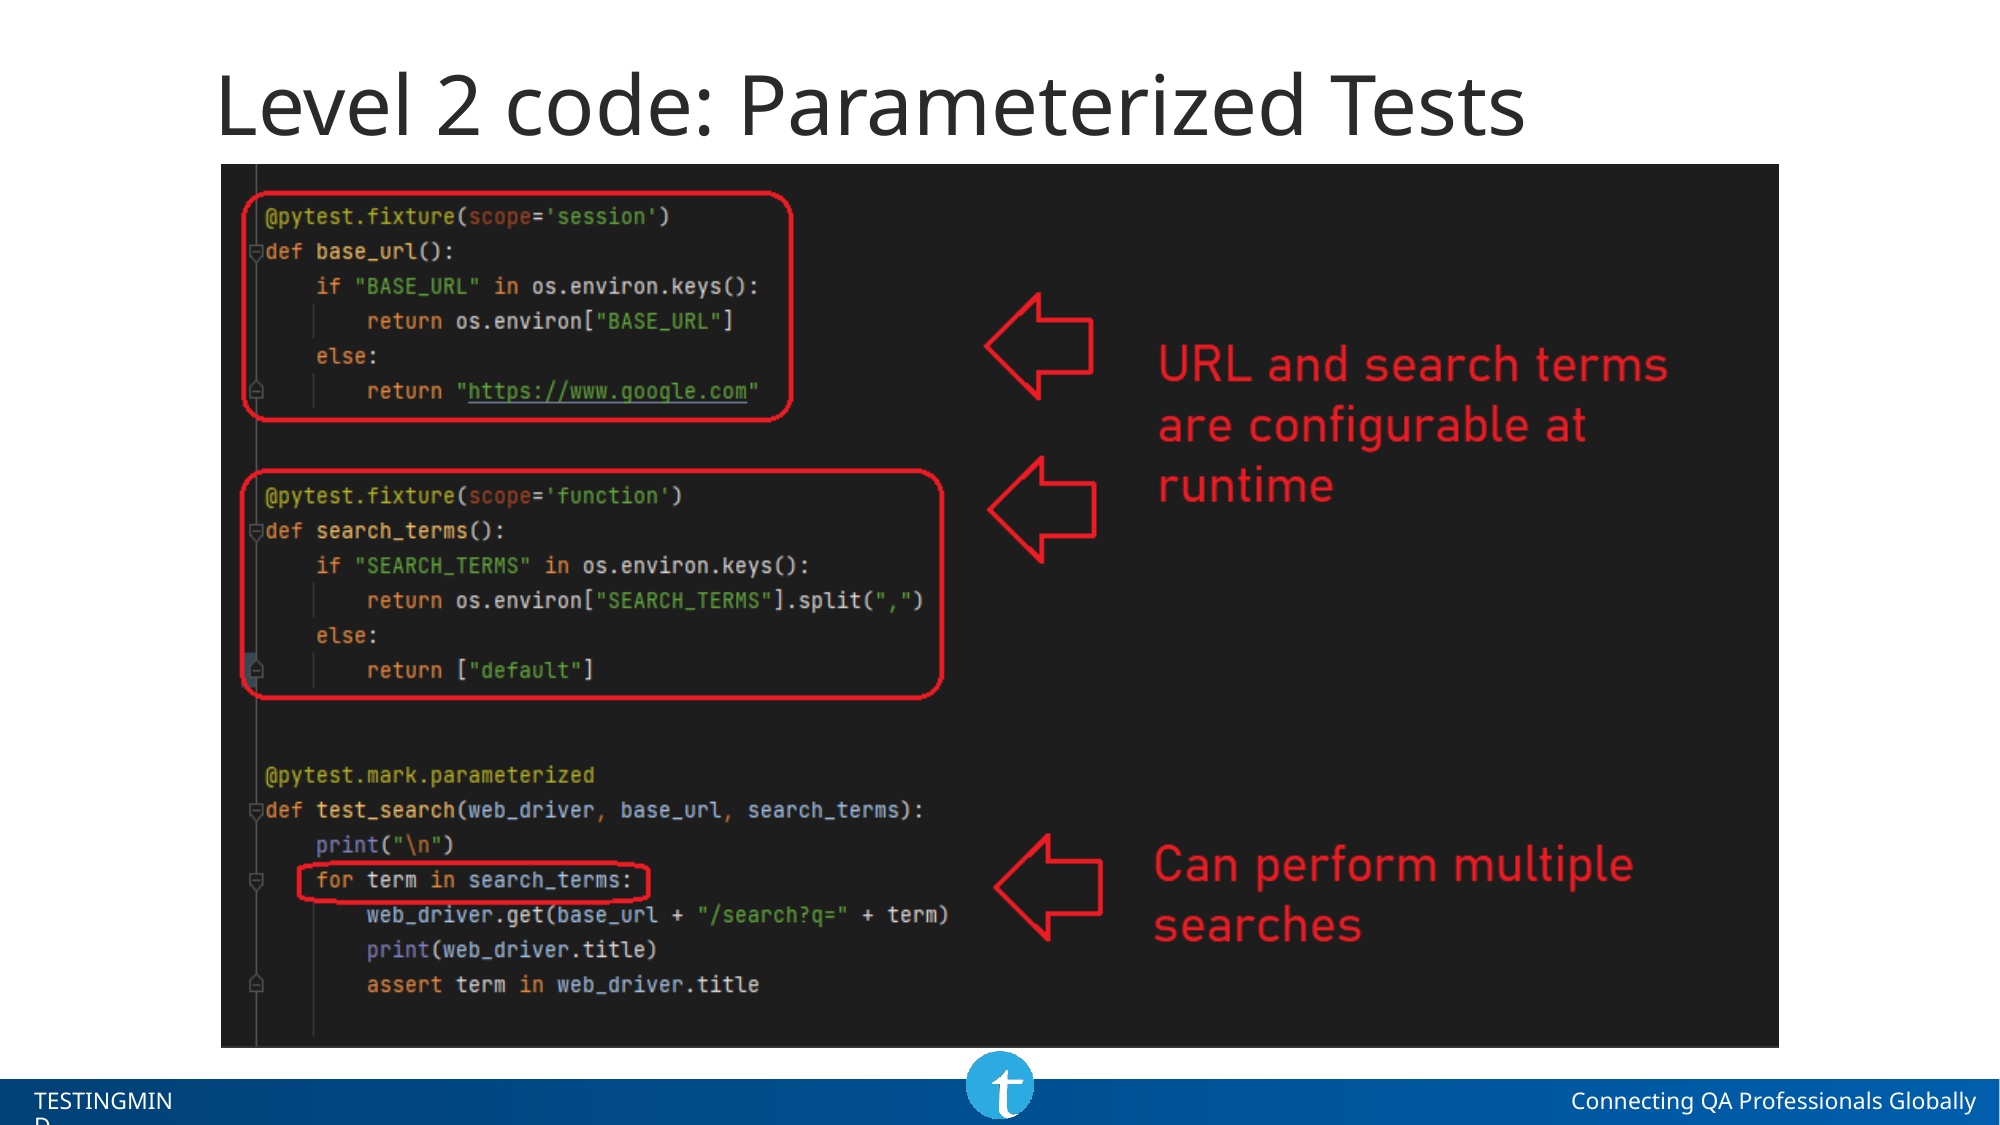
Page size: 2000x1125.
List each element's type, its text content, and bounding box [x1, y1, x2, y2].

picture [221, 163, 1779, 1124]
title Level 2 code: Parameterized Tests [199, 0, 1800, 218]
